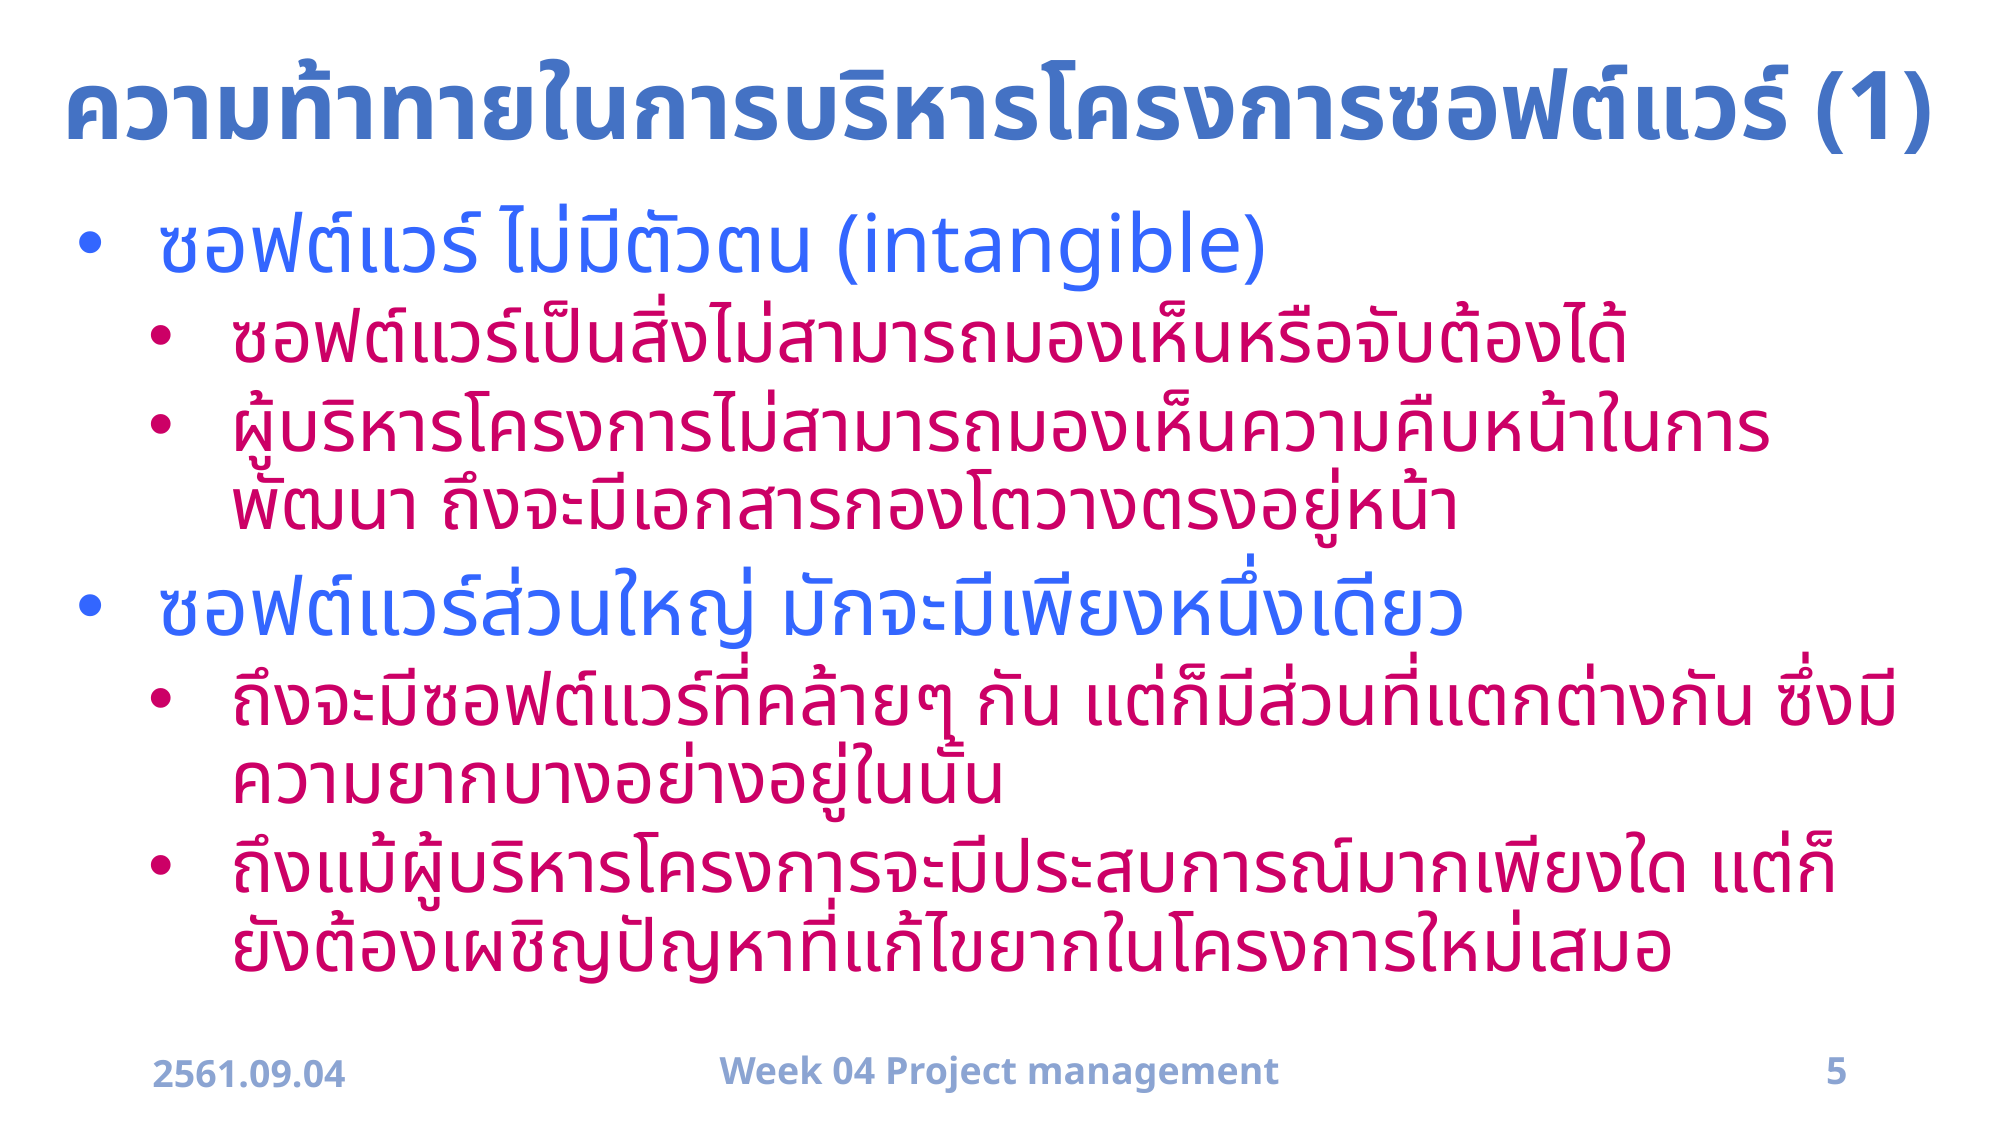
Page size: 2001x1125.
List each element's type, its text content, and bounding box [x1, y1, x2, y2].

slide_number 5 [1412, 1042, 1863, 1103]
footer Week 04 Project management [662, 1042, 1338, 1103]
title ความท้าทายในการบริหารโครงการซอฟต์แวร์ (1) [47, 22, 1953, 196]
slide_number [137, 1042, 588, 1103]
list ซอฟต์แวร์ ไม่มีตัวตน (intangible) ซอฟต์แวร์เป็นสิ่งไม่สามารถมองเห็นหรือจับต้องได้ ผู้บริหารโครงการไม่สามารถมองเห็นความคืบหน้าในการพัฒนา ถึงจะมีเอกสารกองโตวางตรงอยู่หน้า ซอฟต์แวร์ส่วนใหญ่ มักจะมีเพียงหนึ่งเดียว ถึงจะมีซอฟต์แวร์ที่คล้ายๆ กัน แต่ก็มีส่วนที่แตกต่างกัน ซึ่งมีความยากบางอย่างอยู่ในนั้น ถึงแม้ผู้บริหารโครงการจะมีประสบการณ์มากเพียงใด แต่ก็ยังต้องเผชิญปัญหาที่แก้ไขยากในโครงการใหม่เสมอ [61, 195, 1918, 995]
